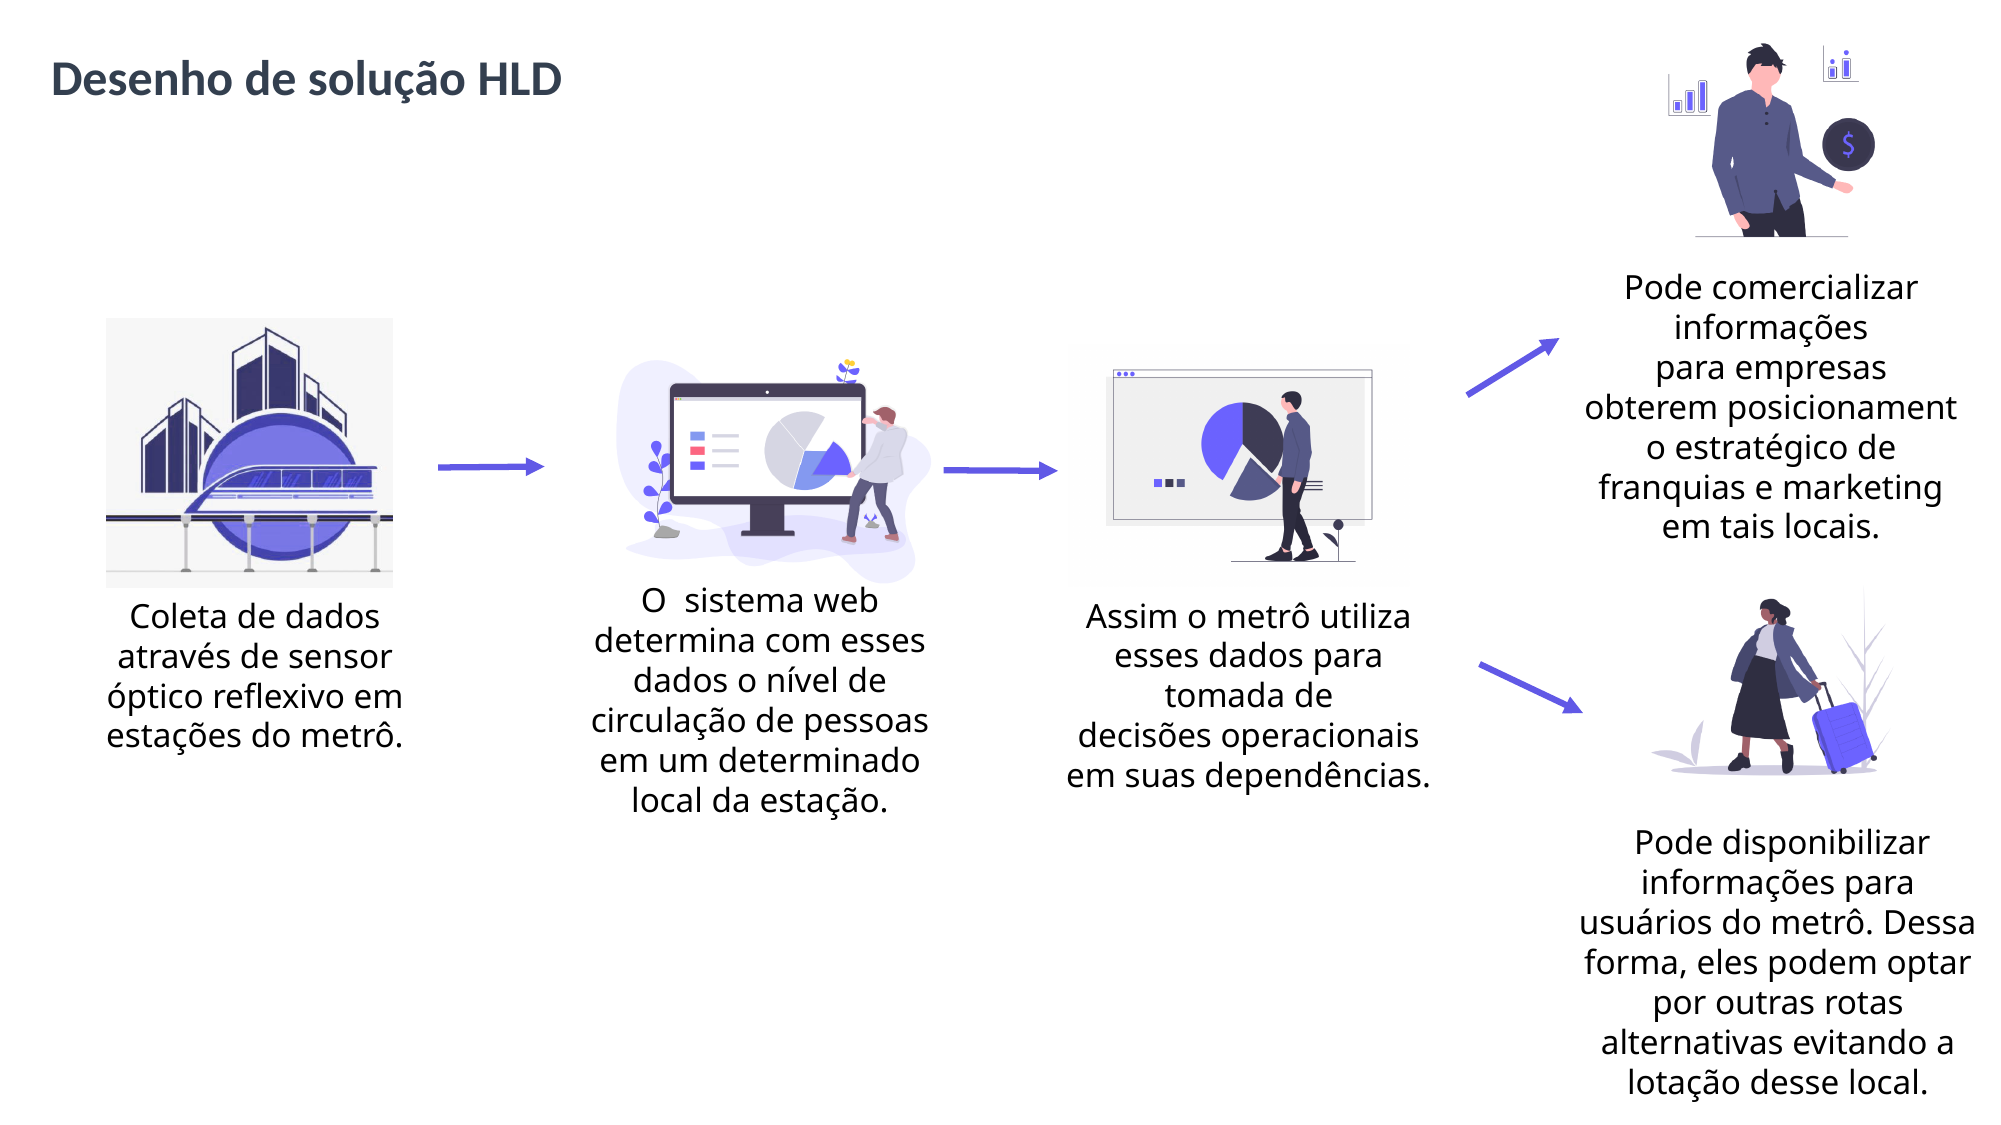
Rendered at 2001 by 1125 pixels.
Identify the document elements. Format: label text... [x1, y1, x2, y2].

picture [1637, 22, 1906, 258]
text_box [1467, 338, 1560, 396]
picture [1611, 559, 1933, 801]
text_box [1479, 663, 1584, 714]
text_box Coleta de dados através de sensor óptico reflexivo em estações do metrô. [55, 587, 455, 802]
text_box O sistema web determina com esses dados o nível de circulação de pessoas em um determinado local da estação. [547, 571, 973, 827]
text_box Pode disponibilizar informações para usuários do metrô. Dessa forma, eles podem optar por outras rotas alternativas evitando a lotação desse local. [1556, 814, 2000, 1109]
text_box Desenho de solução HLD [35, 37, 777, 113]
text_box Assim o metrô utiliza esses dados para tomada de decisões operacionais em suas dependências. [1035, 587, 1463, 802]
text_box Pode comercializar informações para empresas obterem posicionamento estratégico de franquias e marketing em tais locais. [1563, 258, 1980, 553]
picture [106, 318, 393, 588]
picture [1068, 344, 1410, 587]
picture [581, 336, 965, 606]
